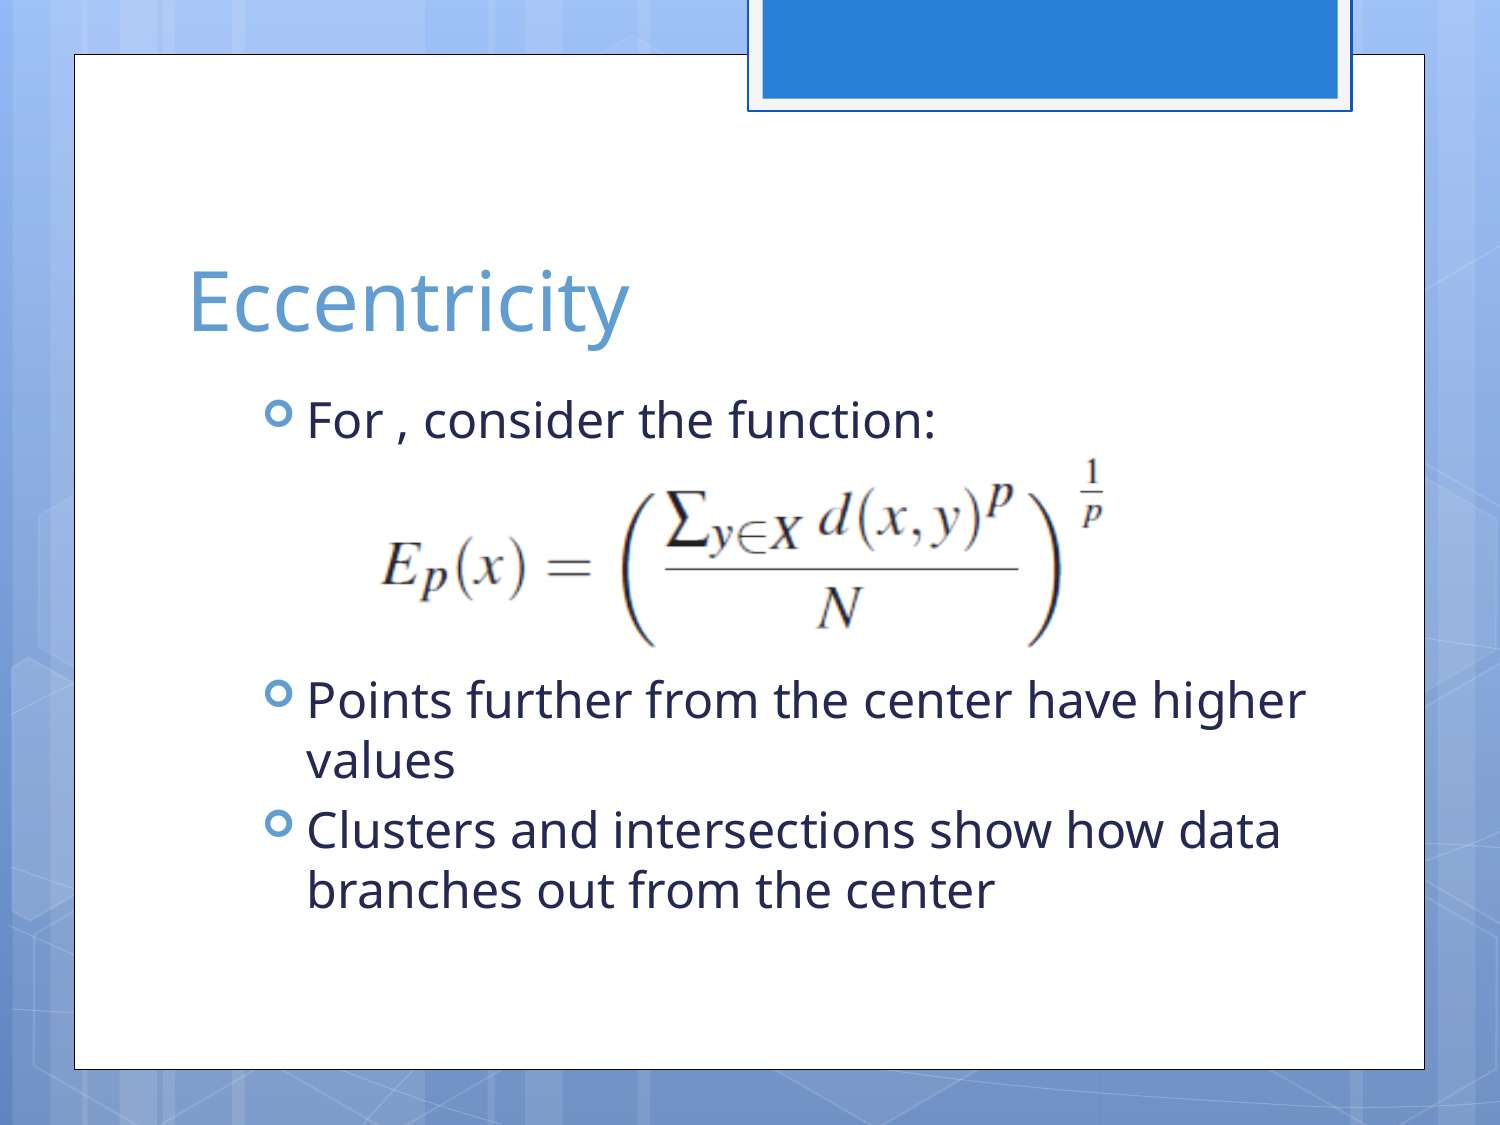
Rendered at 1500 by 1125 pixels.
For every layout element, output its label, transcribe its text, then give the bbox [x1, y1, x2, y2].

title Eccentricity [171, 168, 1324, 357]
picture [349, 437, 1137, 674]
